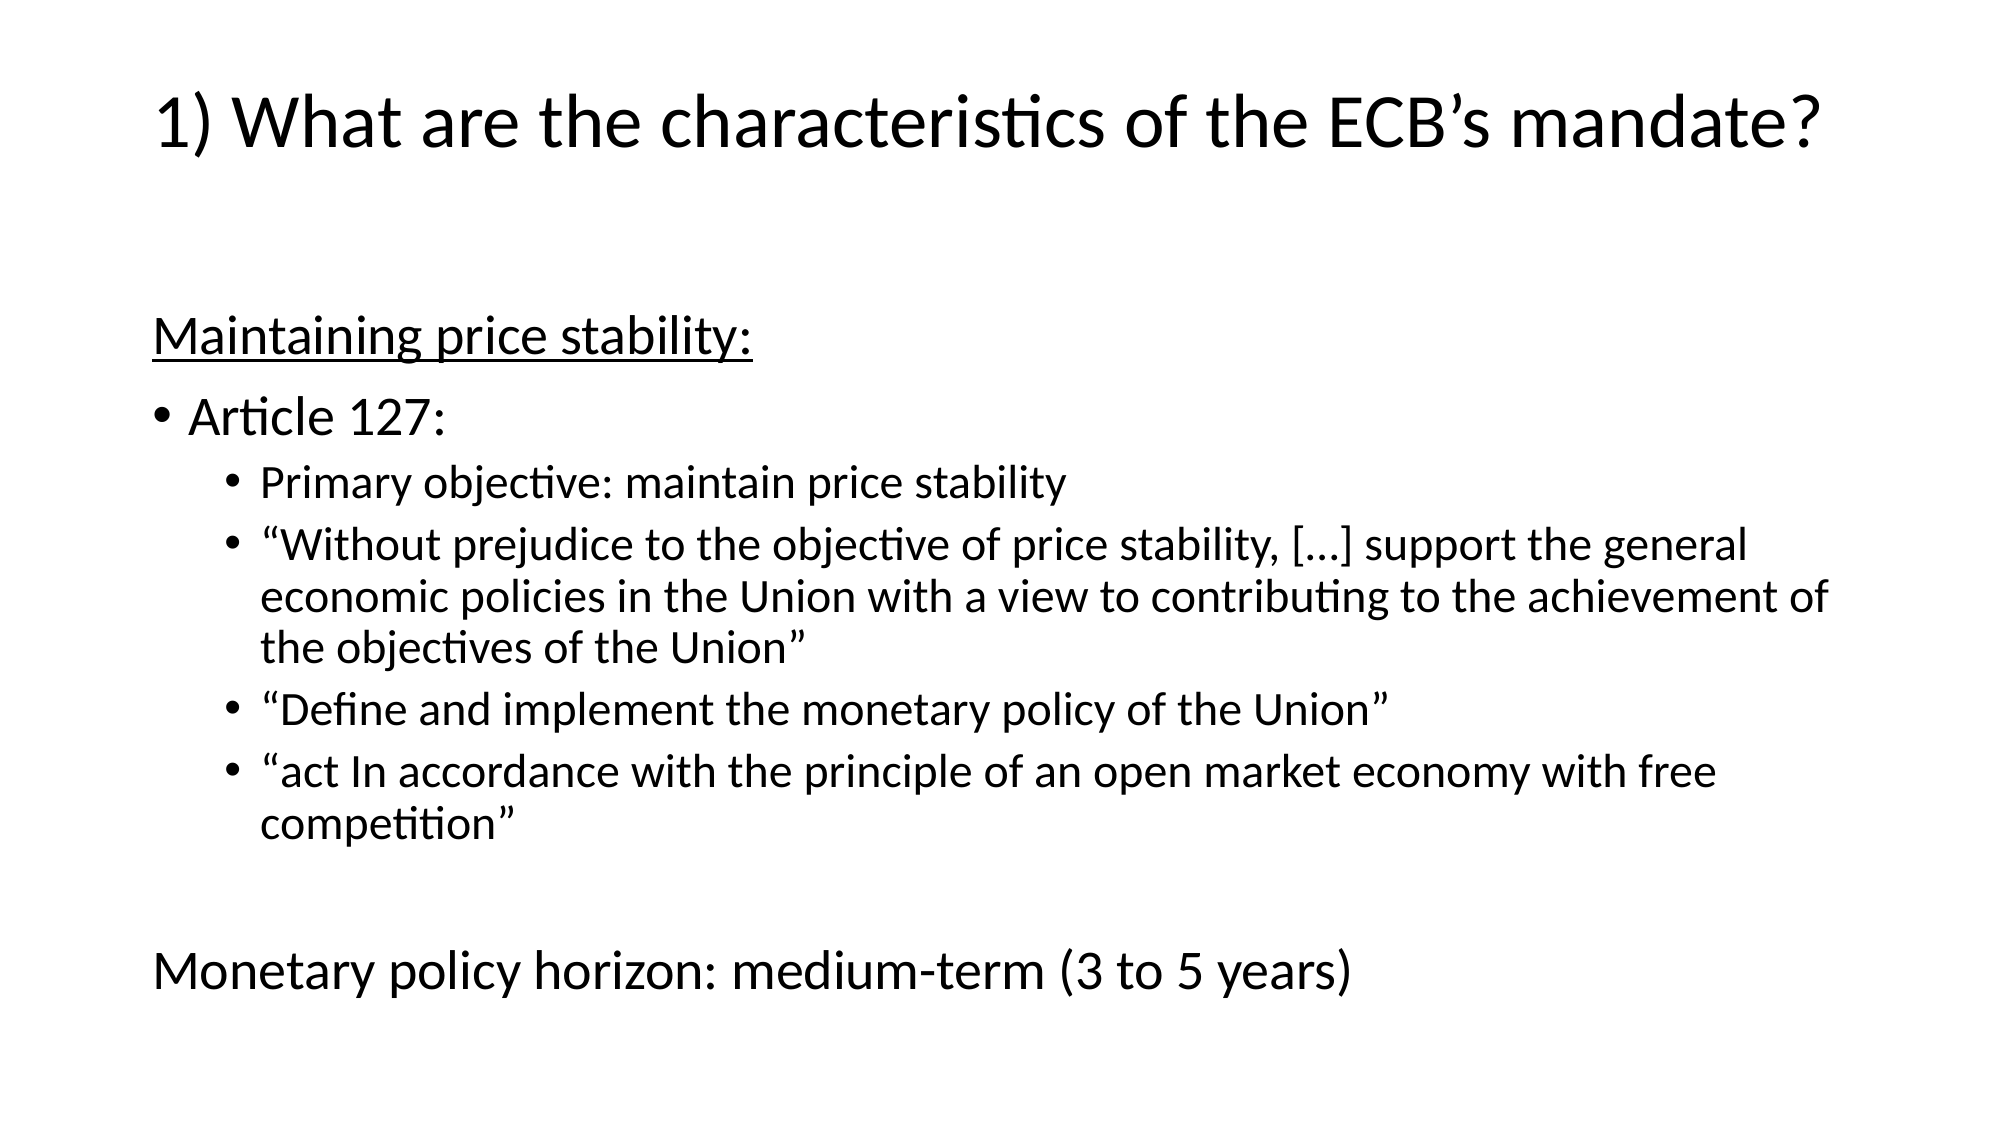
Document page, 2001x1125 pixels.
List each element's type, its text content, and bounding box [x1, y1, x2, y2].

text_box 1) What are the characteristics of the ECB’s mandate? [137, 59, 1863, 278]
text_box Maintaining price stability: Article 127: Primary objective: maintain price stability “Without prejudice to the objective of price stability, […] support the general economic policies in the Union with a view to contributing to the achievement of the objectives of the Union” “Define and implement the monetary policy of the Union” “act In accordance with the principle of an open market economy with free competition” Monetary policy horizon: medium-term (3 to 5 years) [137, 299, 1863, 1014]
